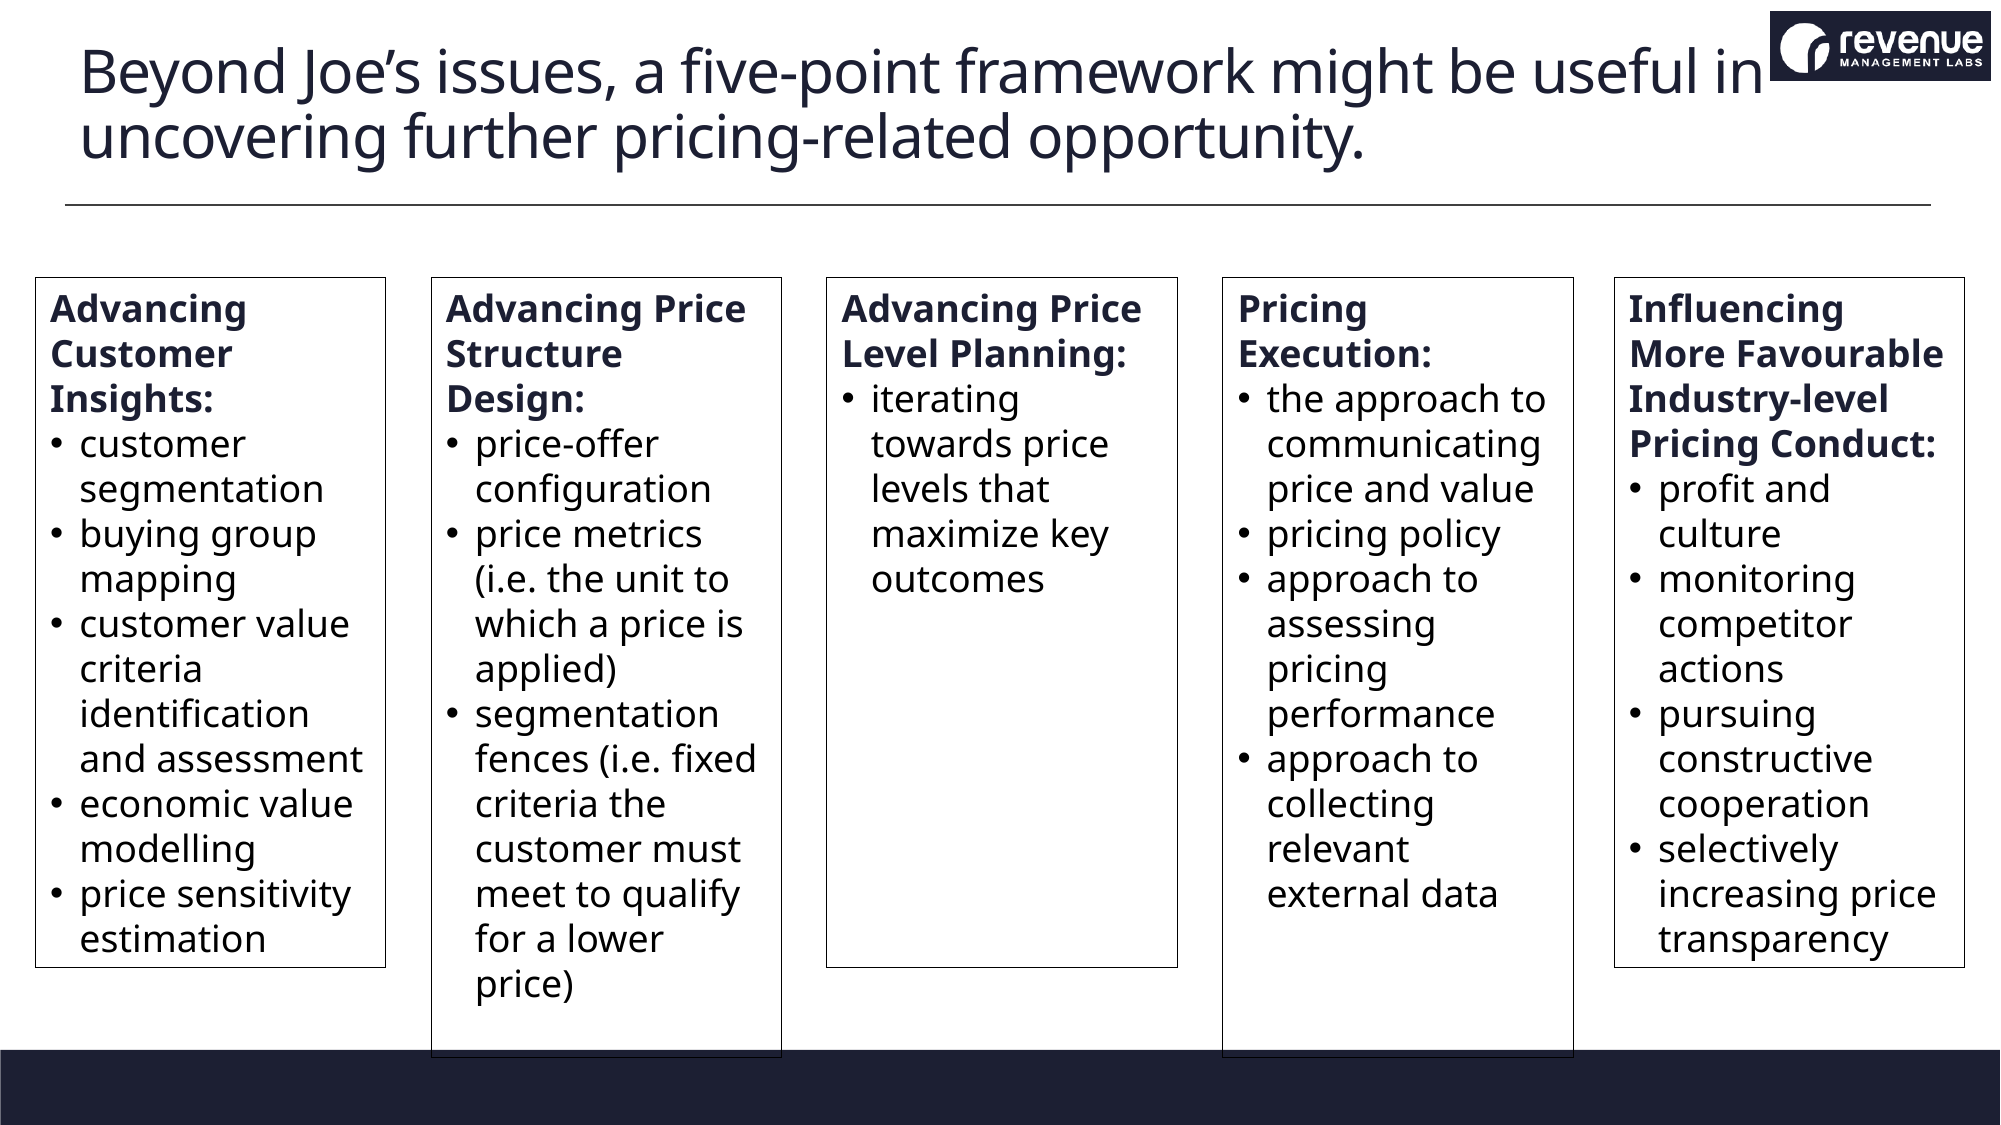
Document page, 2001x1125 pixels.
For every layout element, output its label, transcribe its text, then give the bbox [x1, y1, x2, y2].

text_box Pricing Execution: the approach to communicating price and value pricing policy approach to assessing pricing performance approach to collecting relevant external data [1222, 277, 1574, 1058]
text_box Influencing More Favourable Industry-level Pricing Conduct: profit and culture monitoring competitor actions pursuing constructive cooperation selectively increasing price transparency [1614, 277, 1965, 968]
text_box Advancing Customer Insights: customer segmentation buying group mapping customer value criteria identification and assessment economic value modelling price sensitivity estimation [35, 277, 386, 968]
text_box Advancing Price Structure Design: price-offer configuration price metrics (i.e. the unit to which a price is applied) segmentation fences (i.e. fixed criteria the customer must meet to qualify for a lower price) [431, 277, 782, 1058]
title Beyond Joe’s issues, a five-point framework might be useful in uncovering further pricing-related opportunity. [64, 26, 1803, 180]
text_box Advancing Price Level Planning: iterating towards price levels that maximize key outcomes [826, 277, 1178, 968]
picture [1770, 11, 1991, 81]
